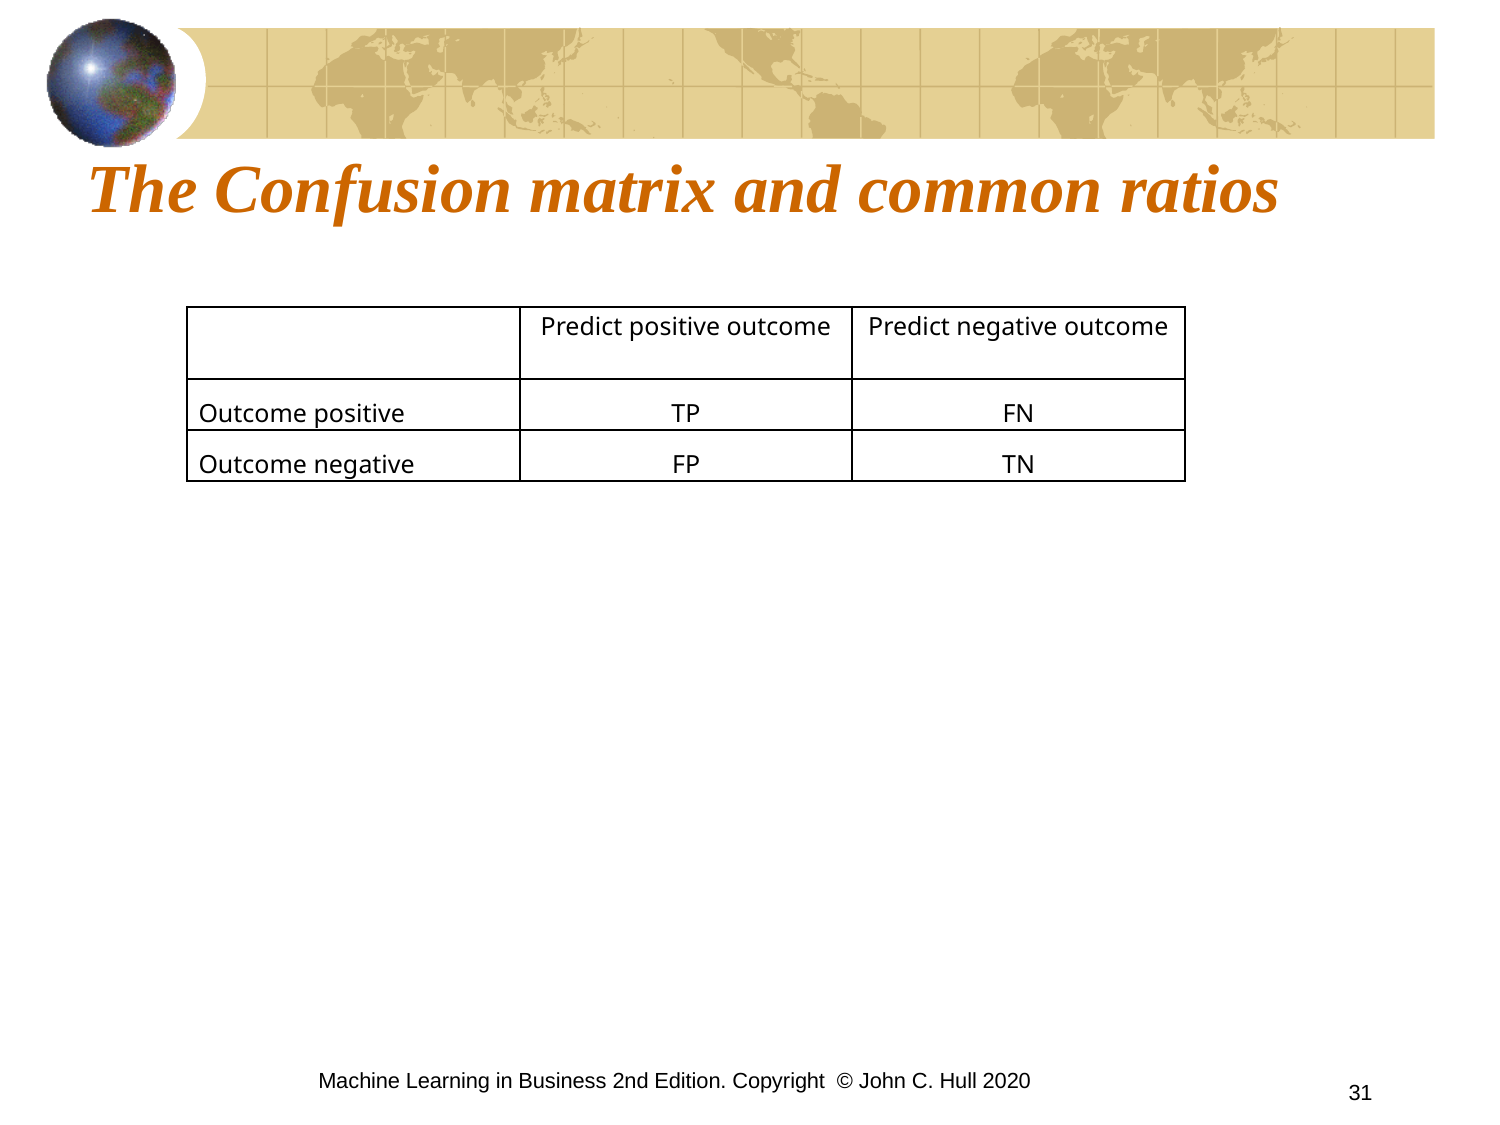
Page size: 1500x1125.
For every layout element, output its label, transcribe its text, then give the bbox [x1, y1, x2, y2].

slide_number 31 [1074, 1037, 1388, 1113]
table_header Predict negative outcome [853, 308, 1184, 378]
table_header [188, 308, 519, 378]
table_cell FN [853, 380, 1184, 427]
picture [42, 14, 190, 151]
footer Machine Learning in Business 2nd Edition. Copyright © John C. Hull 2020 [262, 1024, 1088, 1101]
title The Confusion matrix and common ratios [71, 90, 1347, 279]
table_header Predict positive outcome [521, 308, 851, 378]
text_box [165, 427, 1500, 503]
table_cell TP [521, 380, 851, 427]
table_cell Outcome positive [188, 380, 519, 427]
